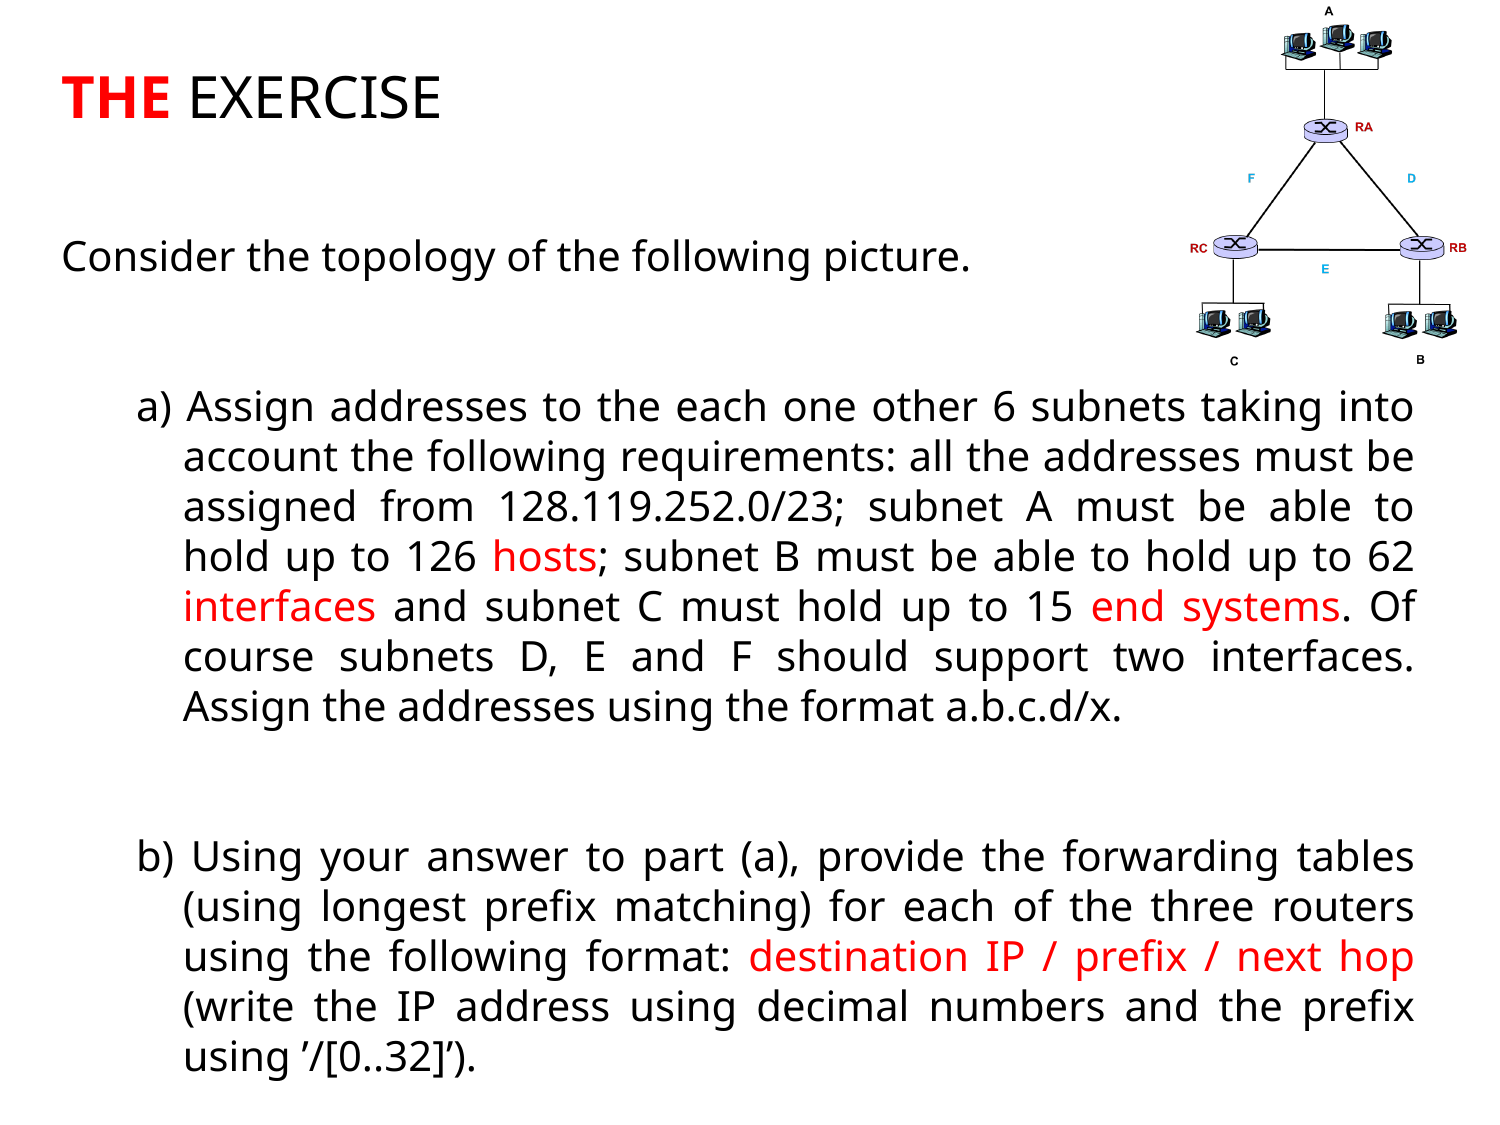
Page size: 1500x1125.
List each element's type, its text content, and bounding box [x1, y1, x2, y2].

picture [1182, 0, 1474, 376]
text_box THE EXERCISE Consider the topology of the following picture. a) Assign addresses to the each one other 6 subnets taking into account the following requirements: all the addresses must be assigned from 128.119.252.0/23; subnet A must be able to hold up to 126 hosts; subnet B must be able to hold up to 62 interfaces and subnet C must hold up to 15 end systems. Of course subnets D, E and F should support two interfaces. Assign the addresses using the format a.b.c.d/x. b) Using your answer to part (a), provide the forwarding tables (using longest prefix matching) for each of the three routers using the following format: destination IP / prefix / next hop (write the IP address using decimal numbers and the prefix using ’/[0..32]’). [46, 52, 1431, 1083]
